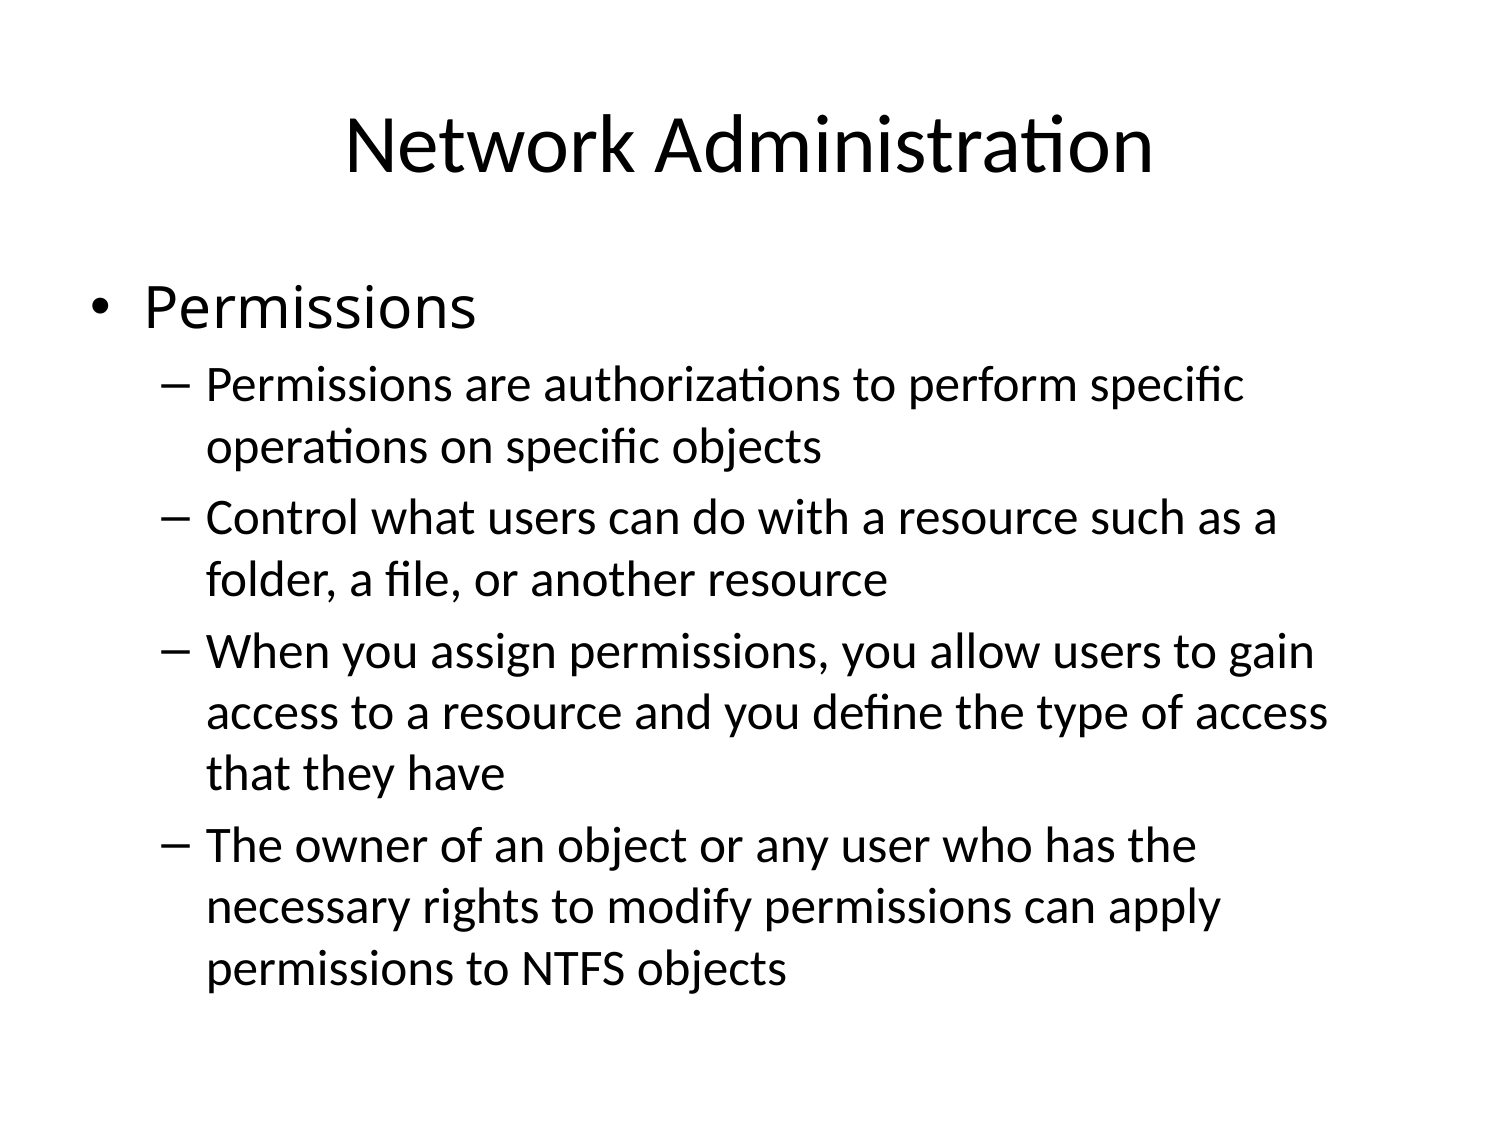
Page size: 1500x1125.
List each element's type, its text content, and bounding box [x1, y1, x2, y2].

list Permissions Permissions are authorizations to perform specific operations on specific objects Control what users can do with a resource such as a folder, a file, or another resource When you assign permissions, you allow users to gain access to a resource and you define the type of access that they have The owner of an object or any user who has the necessary rights to modify permissions can apply permissions to NTFS objects [75, 262, 1425, 1005]
title Network Administration [75, 45, 1425, 233]
